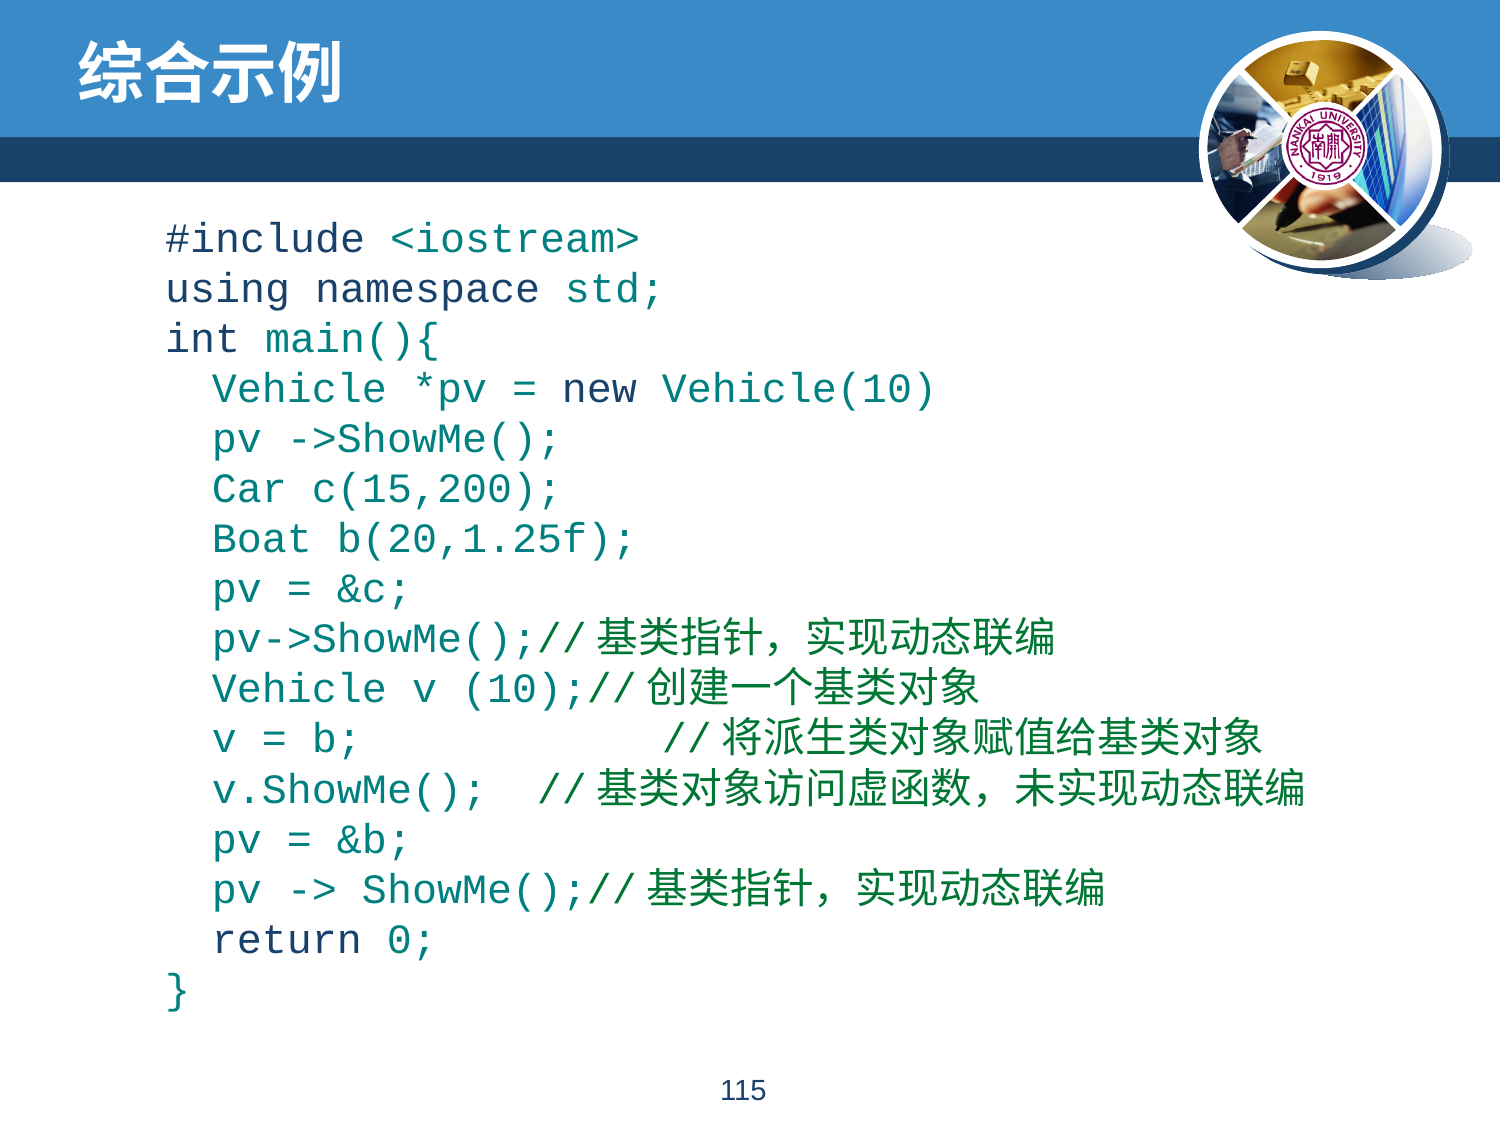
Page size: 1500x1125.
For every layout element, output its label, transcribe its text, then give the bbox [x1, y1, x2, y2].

picture [1207, 40, 1433, 203]
list #include <iostream> using namespace std; int main(){ Vehicle *pv = new Vehicle(10) pv ->ShowMe(); Car c(15,200); Boat b(20,1.25f); pv = &c; pv->ShowMe();//基类指针，实现动态联编 Vehicle v (10);//创建一个基类对象 v = b; //将派生类对象赋值给基类对象 v.ShowMe(); //基类对象访问虚函数，未实现动态联编 pv = &b; pv -> ShowMe();//基类指针，实现动态联编 return 0; } [75, 203, 1425, 1065]
slide_number 114 [607, 1063, 879, 1112]
title 综合示例 [62, 24, 1275, 118]
